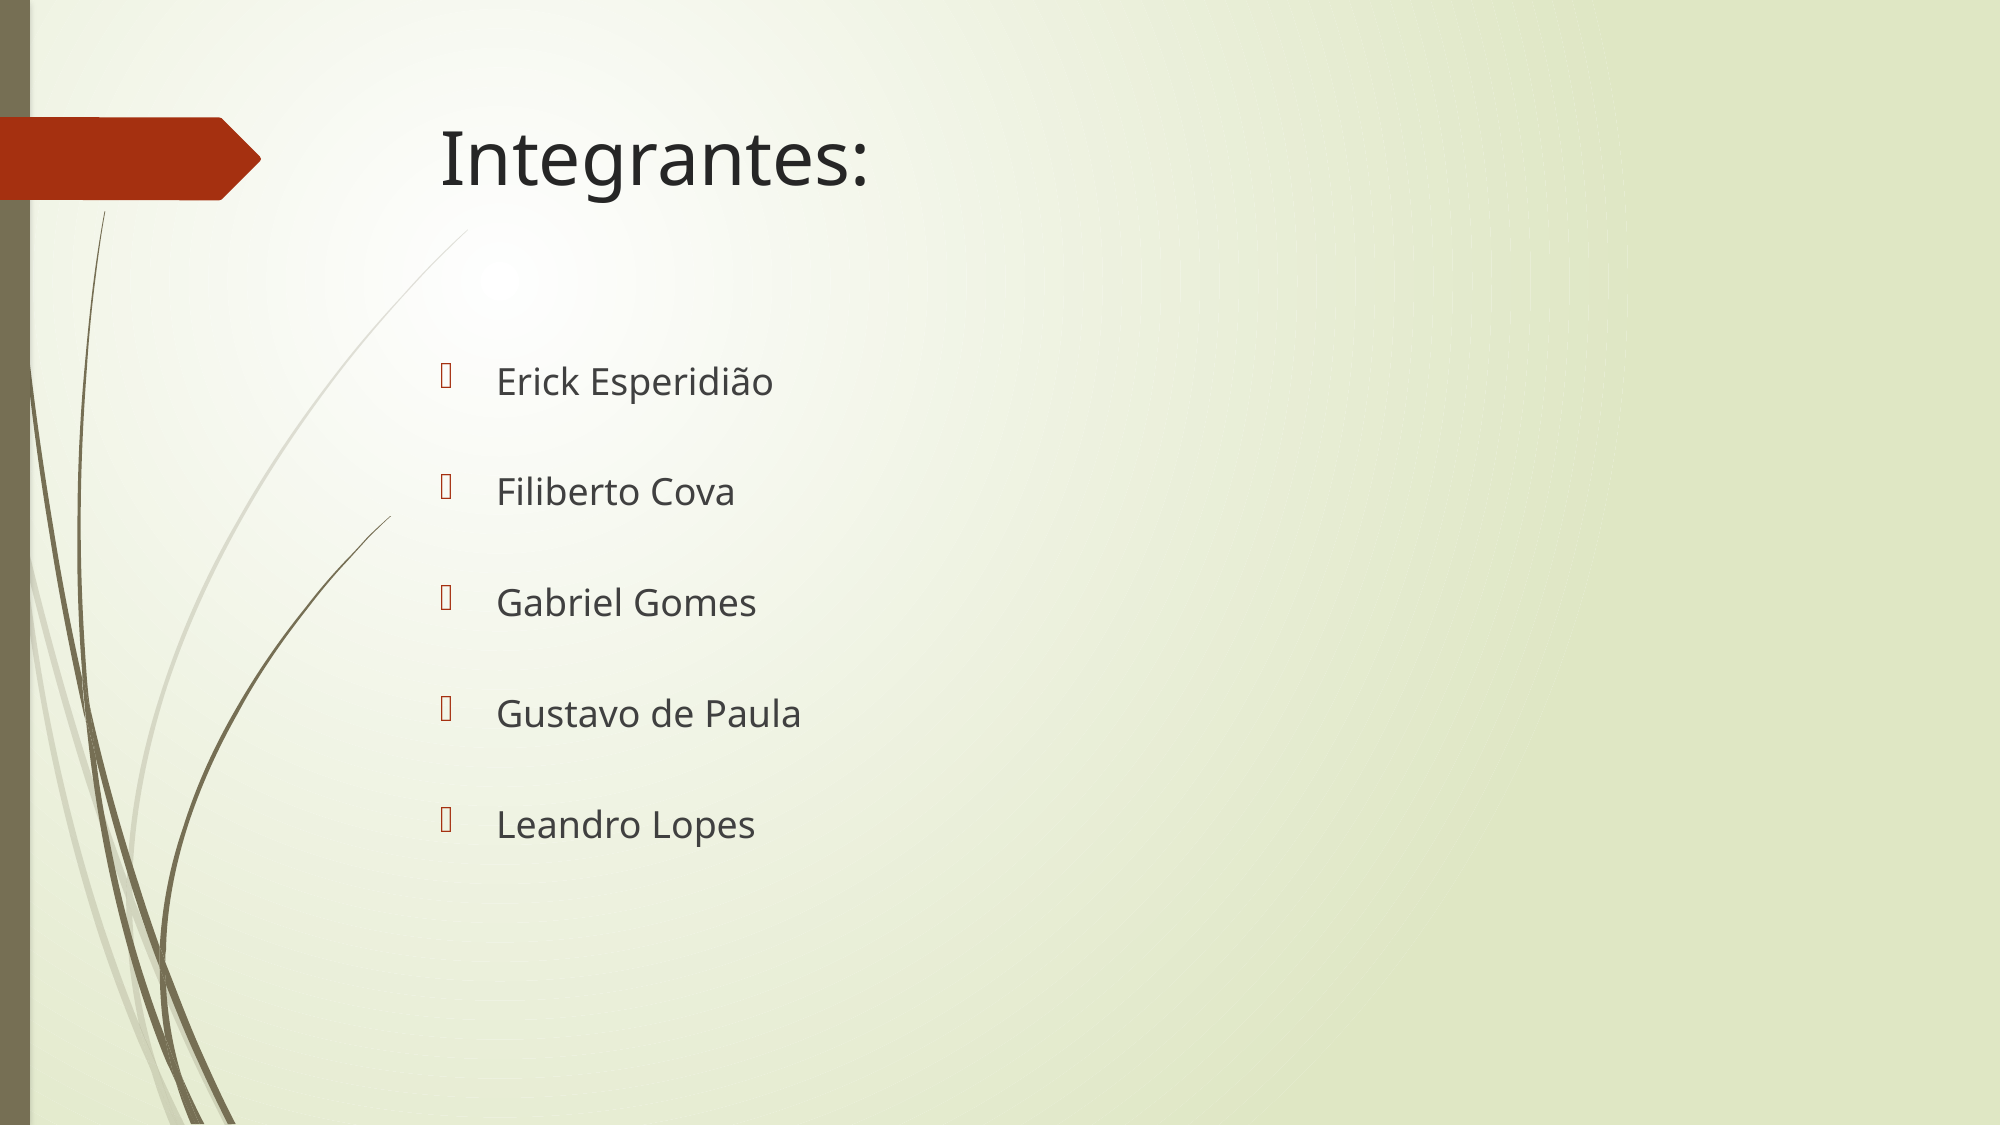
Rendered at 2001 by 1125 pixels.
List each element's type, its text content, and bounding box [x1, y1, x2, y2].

title Integrantes: [425, 102, 1888, 313]
list Erick Esperidião Filiberto Cova Gabriel Gomes Gustavo de Paula Leandro Lopes [424, 350, 1888, 970]
